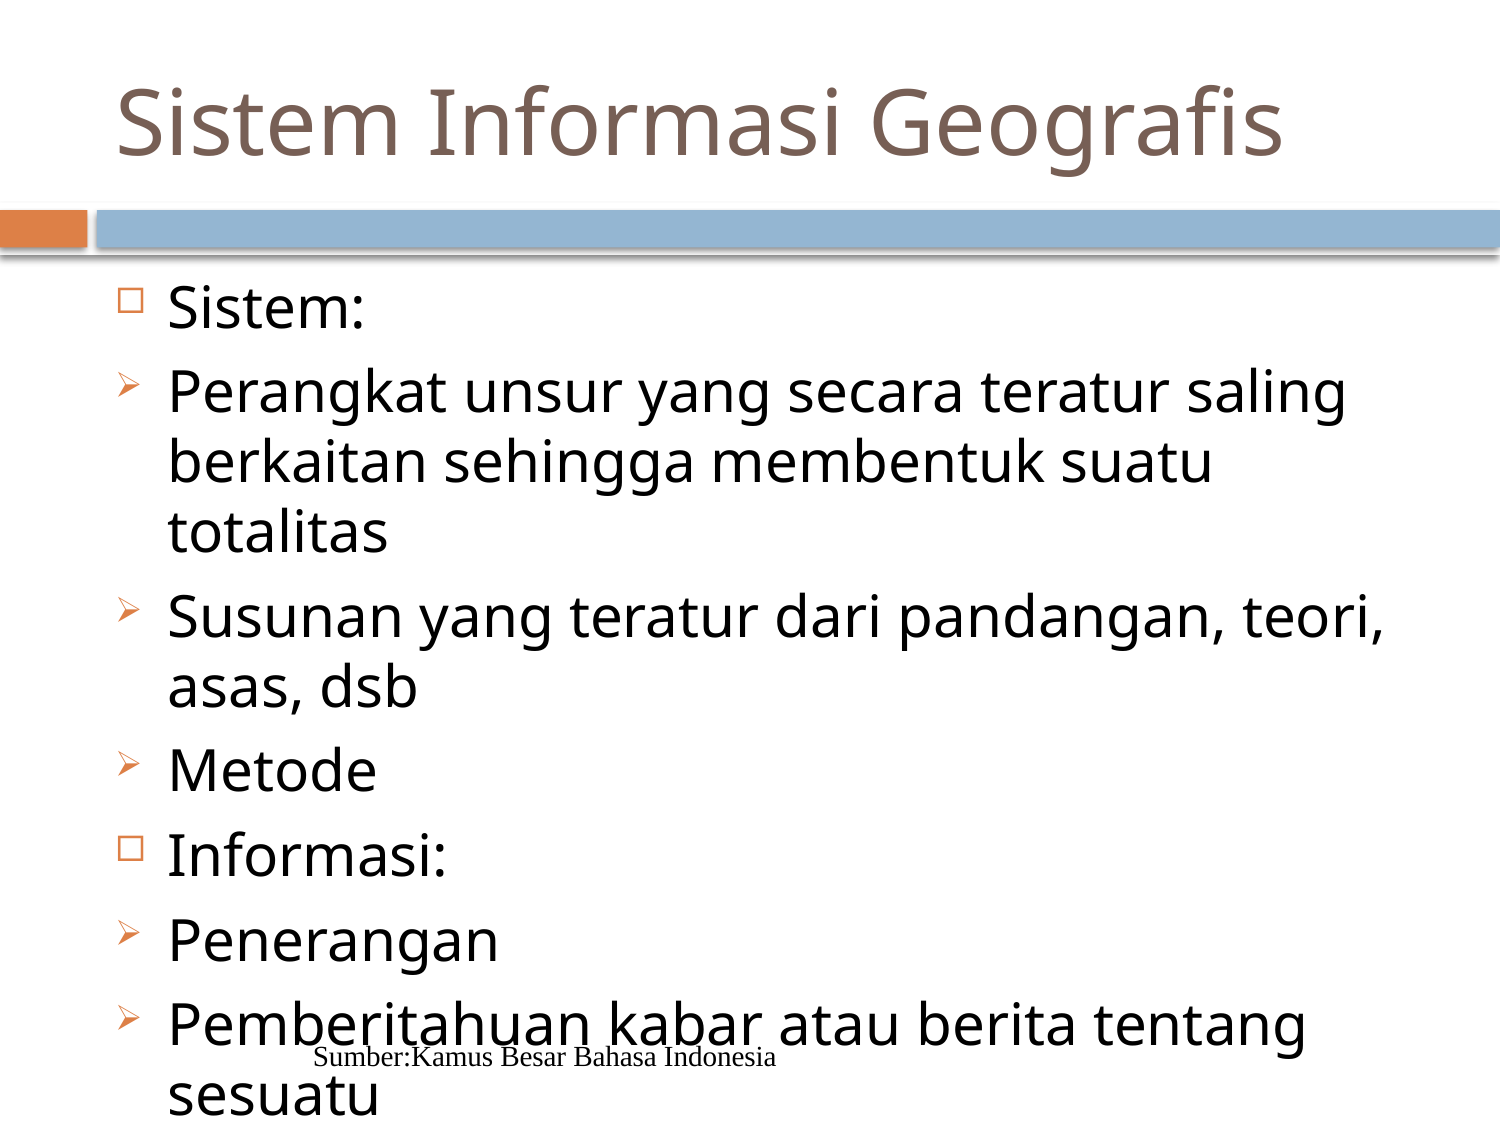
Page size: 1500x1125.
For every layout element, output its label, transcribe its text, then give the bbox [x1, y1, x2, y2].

list Sistem: Perangkat unsur yang secara teratur saling berkaitan sehingga membentuk suatu totalitas Susunan yang teratur dari pandangan, teori, asas, dsb Metode Informasi: Penerangan Pemberitahuan kabar atau berita tentang sesuatu [100, 262, 1438, 1000]
title Sistem Informasi Geografis [100, 37, 1438, 200]
footer Sumber:Kamus Besar Bahasa Indonesia [99, 1024, 990, 1085]
